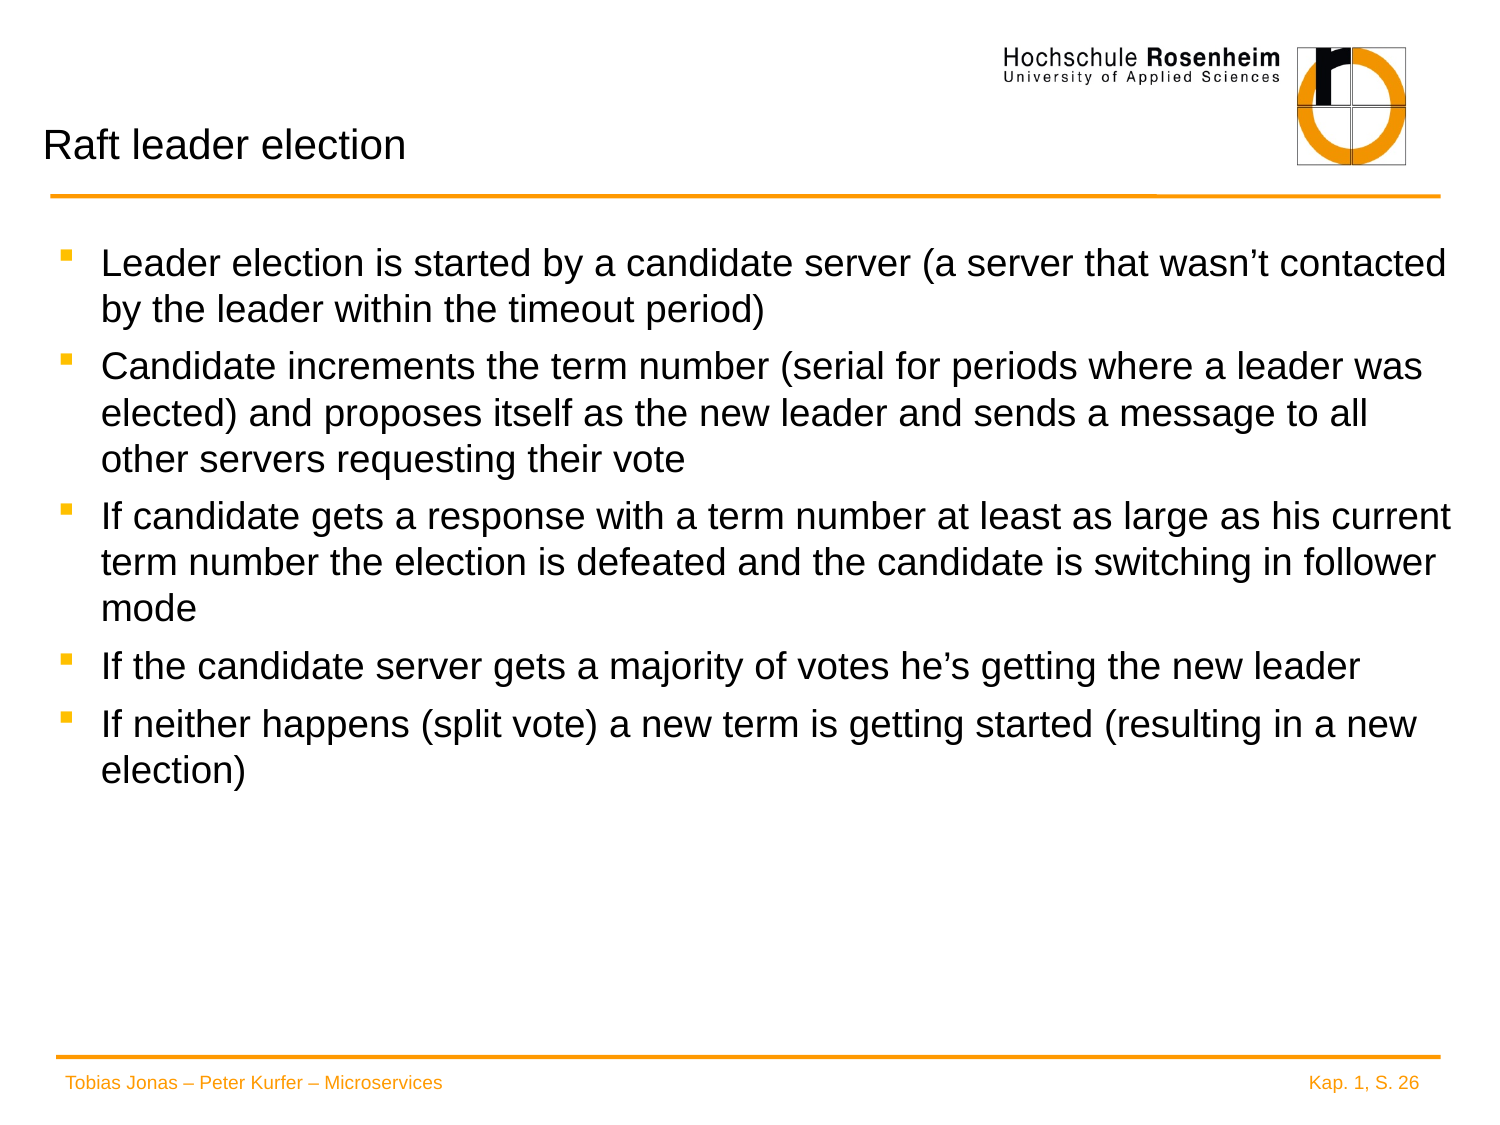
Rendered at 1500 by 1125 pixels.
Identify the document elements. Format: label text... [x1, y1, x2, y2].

picture [1003, 45, 1407, 167]
list Leader election is started by a candidate server (a server that wasn’t contacted by the leader within the timeout period) Candidate increments the term number (serial for periods where a leader was elected) and proposes itself as the new leader and sends a message to all other servers requesting their vote If candidate gets a response with a term number at least as large as his current term number the election is defeated and the candidate is switching in follower mode If the candidate server gets a majority of votes he’s getting the new leader If neither happens (split vote) a new term is getting started (resulting in a new election) [42, 230, 1470, 1026]
title Raft leader election [42, 41, 987, 168]
